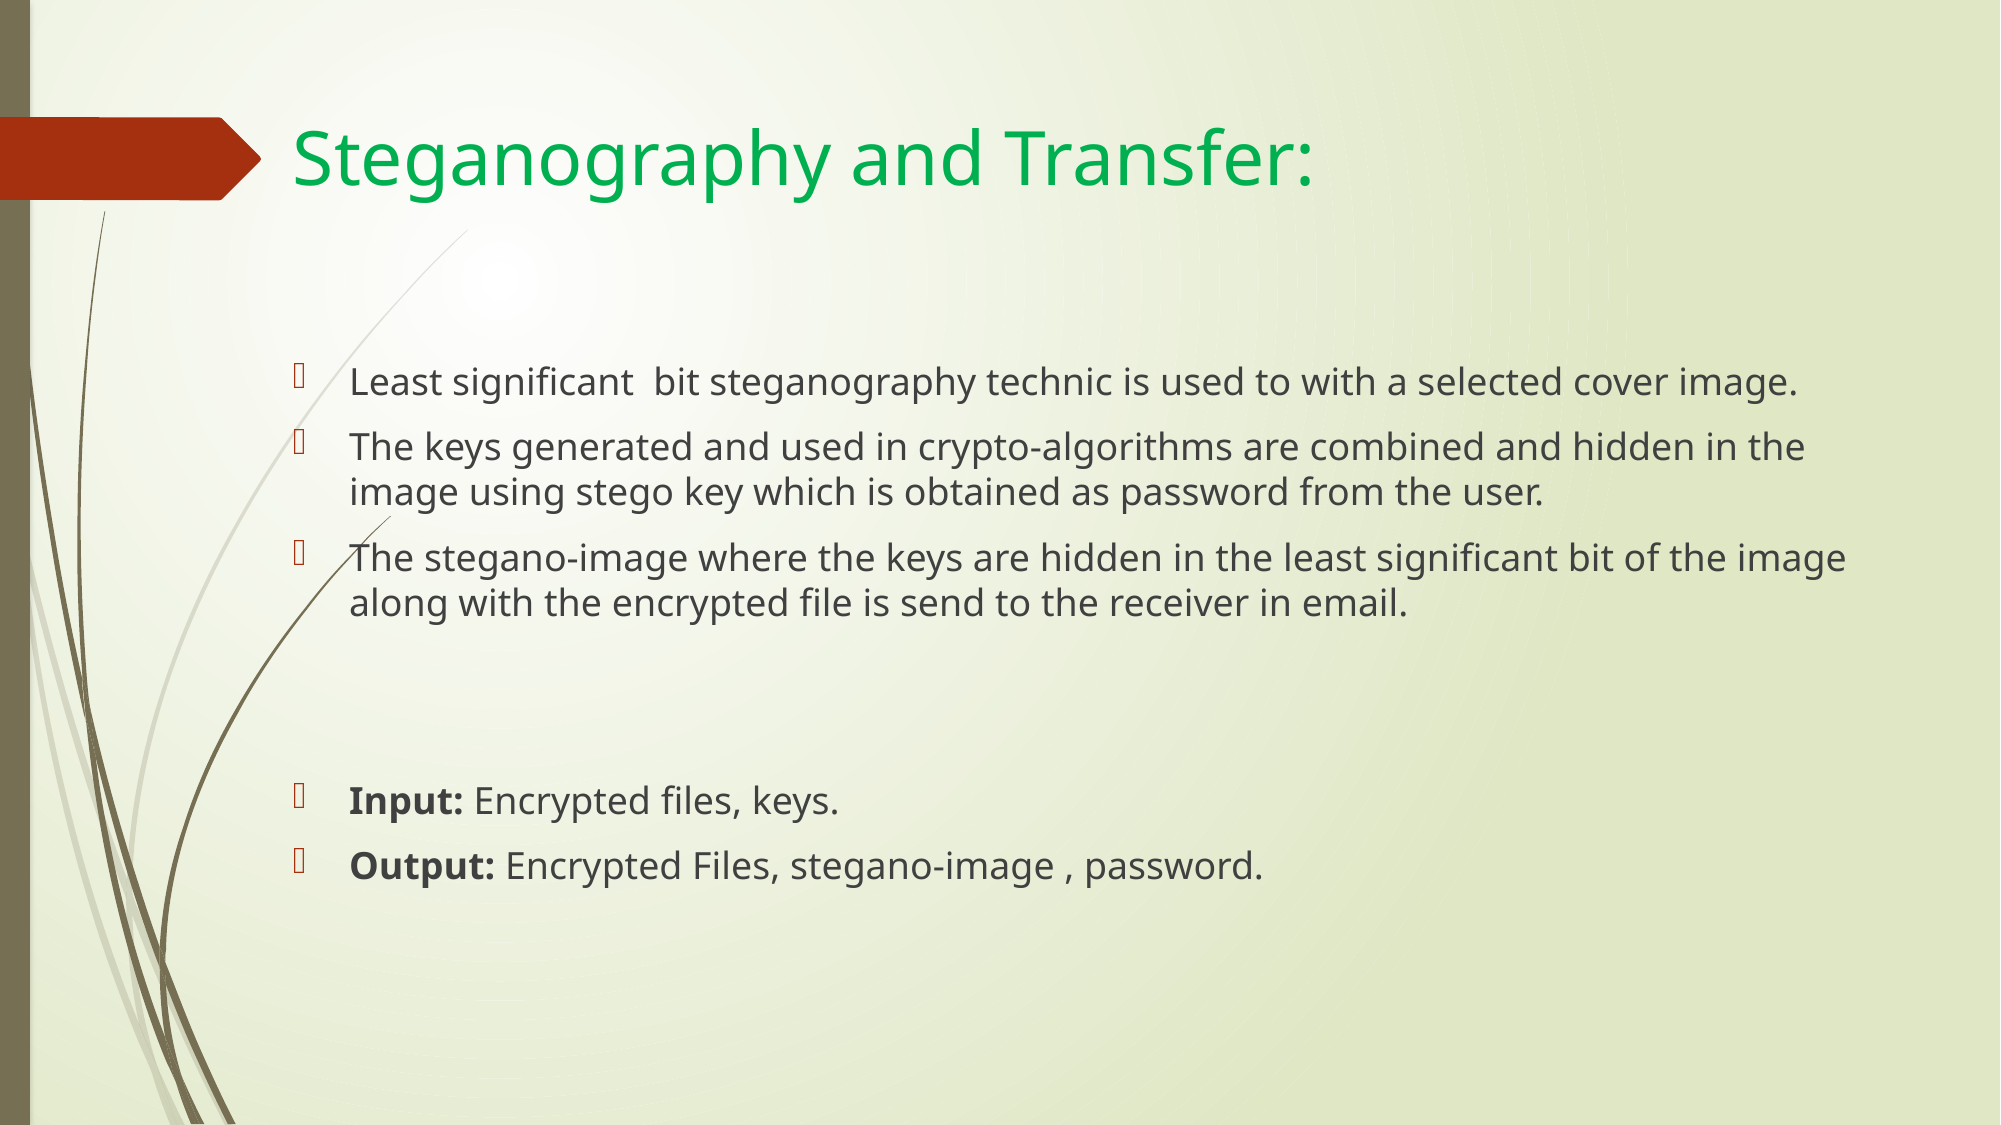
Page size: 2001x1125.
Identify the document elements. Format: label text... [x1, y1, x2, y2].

title Steganography and Transfer: [277, 102, 1888, 313]
list Least significant bit steganography technic is used to with a selected cover image. The keys generated and used in crypto-algorithms are combined and hidden in the image using stego key which is obtained as password from the user. The stegano-image where the keys are hidden in the least significant bit of the image along with the encrypted file is send to the receiver in email. Input: Encrypted files, keys. Output: Encrypted Files, stegano-image , password. [277, 350, 1888, 970]
